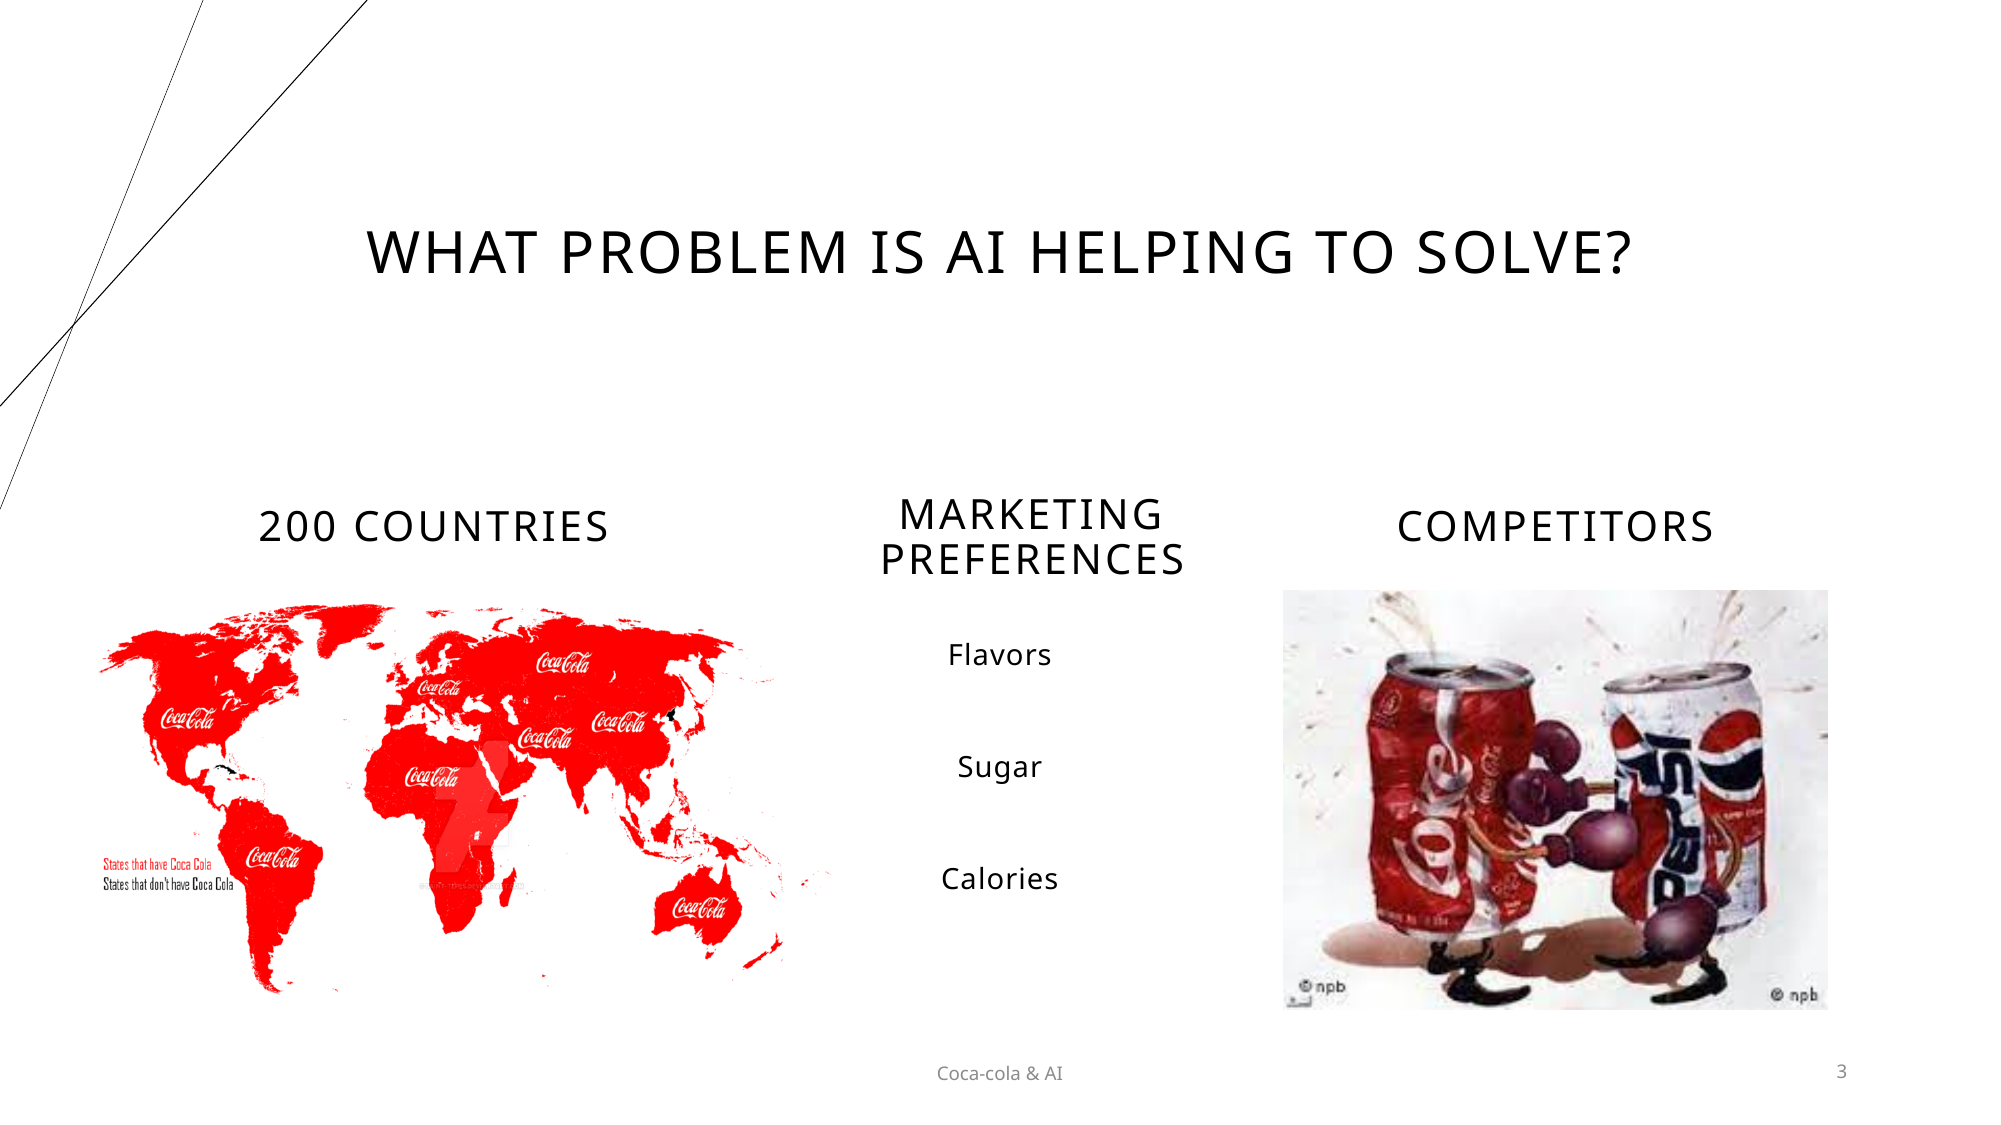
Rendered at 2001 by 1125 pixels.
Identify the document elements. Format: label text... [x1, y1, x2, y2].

list COMPETITORS [1318, 422, 1792, 558]
title what PROBLEM IS AI HELPING TO SOLVE? [309, 146, 1691, 364]
list 200 COUNTRIES [197, 422, 670, 558]
slide_number 3 [1412, 1042, 1863, 1103]
footer Coca-cola & AI [662, 1042, 1338, 1103]
list Flavors Sugar Calories [845, 629, 1238, 1016]
picture [97, 596, 845, 1016]
list MARKETING PREFERENCES [762, 455, 1302, 591]
picture [1283, 590, 1828, 1010]
